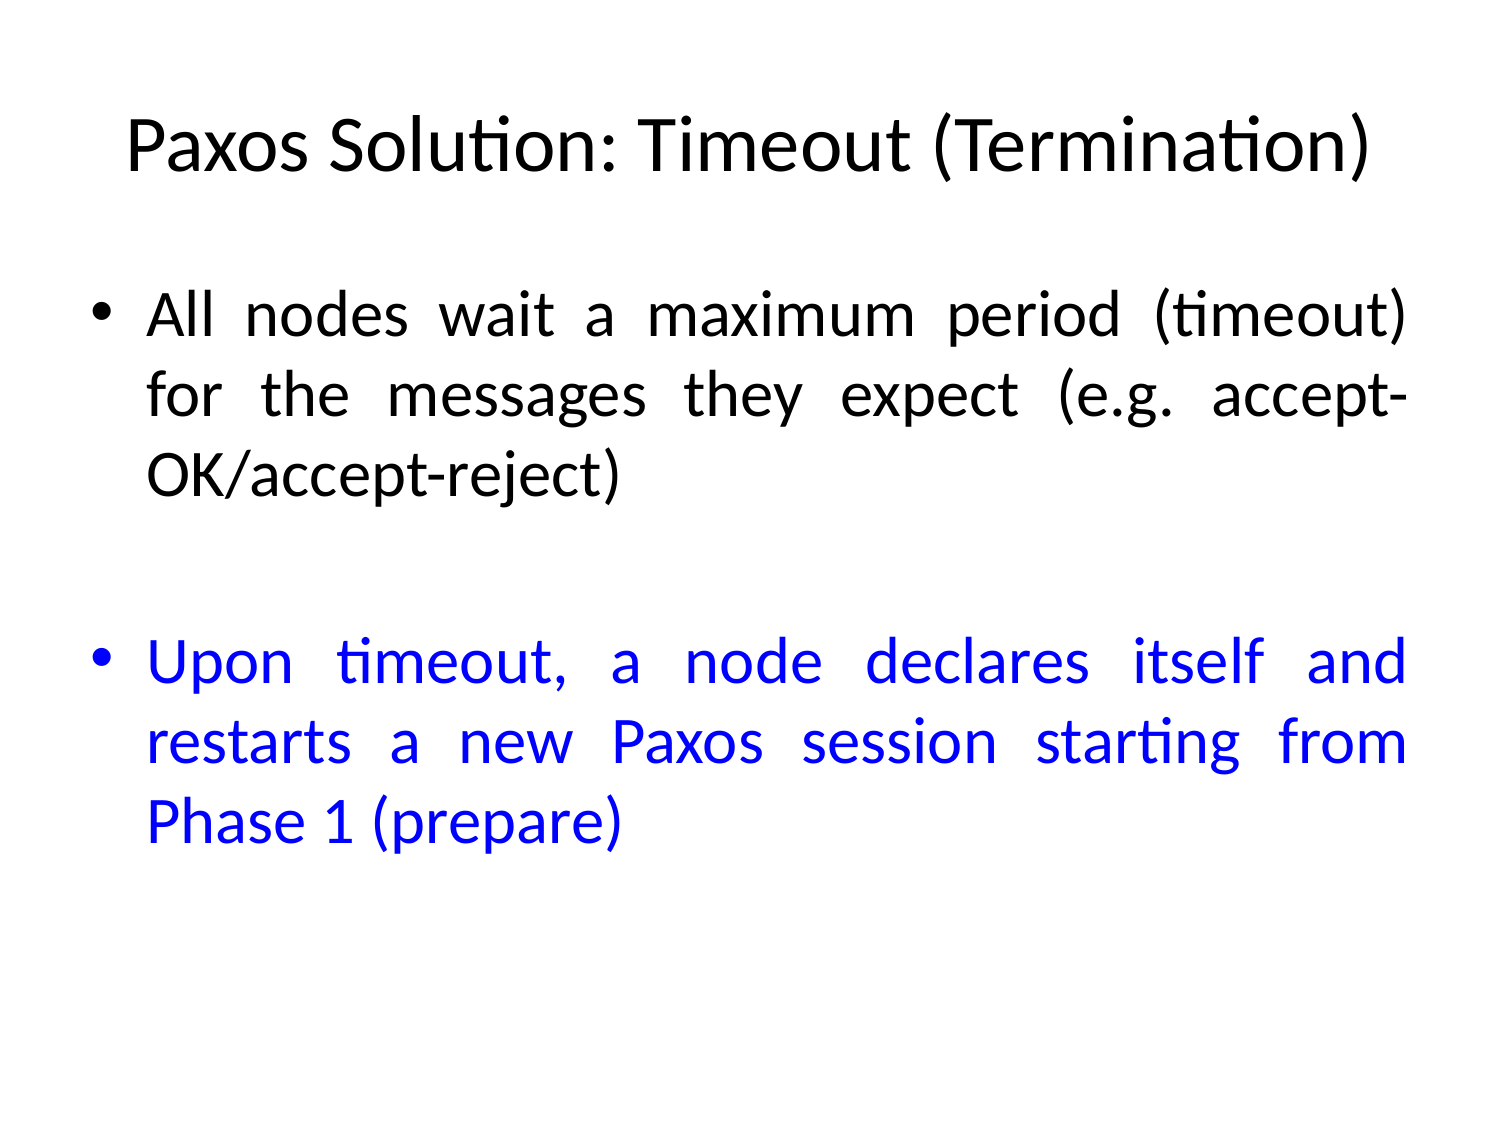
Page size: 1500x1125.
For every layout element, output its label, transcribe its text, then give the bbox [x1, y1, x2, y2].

list All nodes wait a maximum period (timeout) for the messages they expect (e.g. accept-OK/accept-reject) Upon timeout, a node declares itself and restarts a new Paxos session starting from Phase 1 (prepare) [75, 262, 1425, 1005]
title Paxos Solution: Timeout (Termination) [75, 45, 1425, 233]
